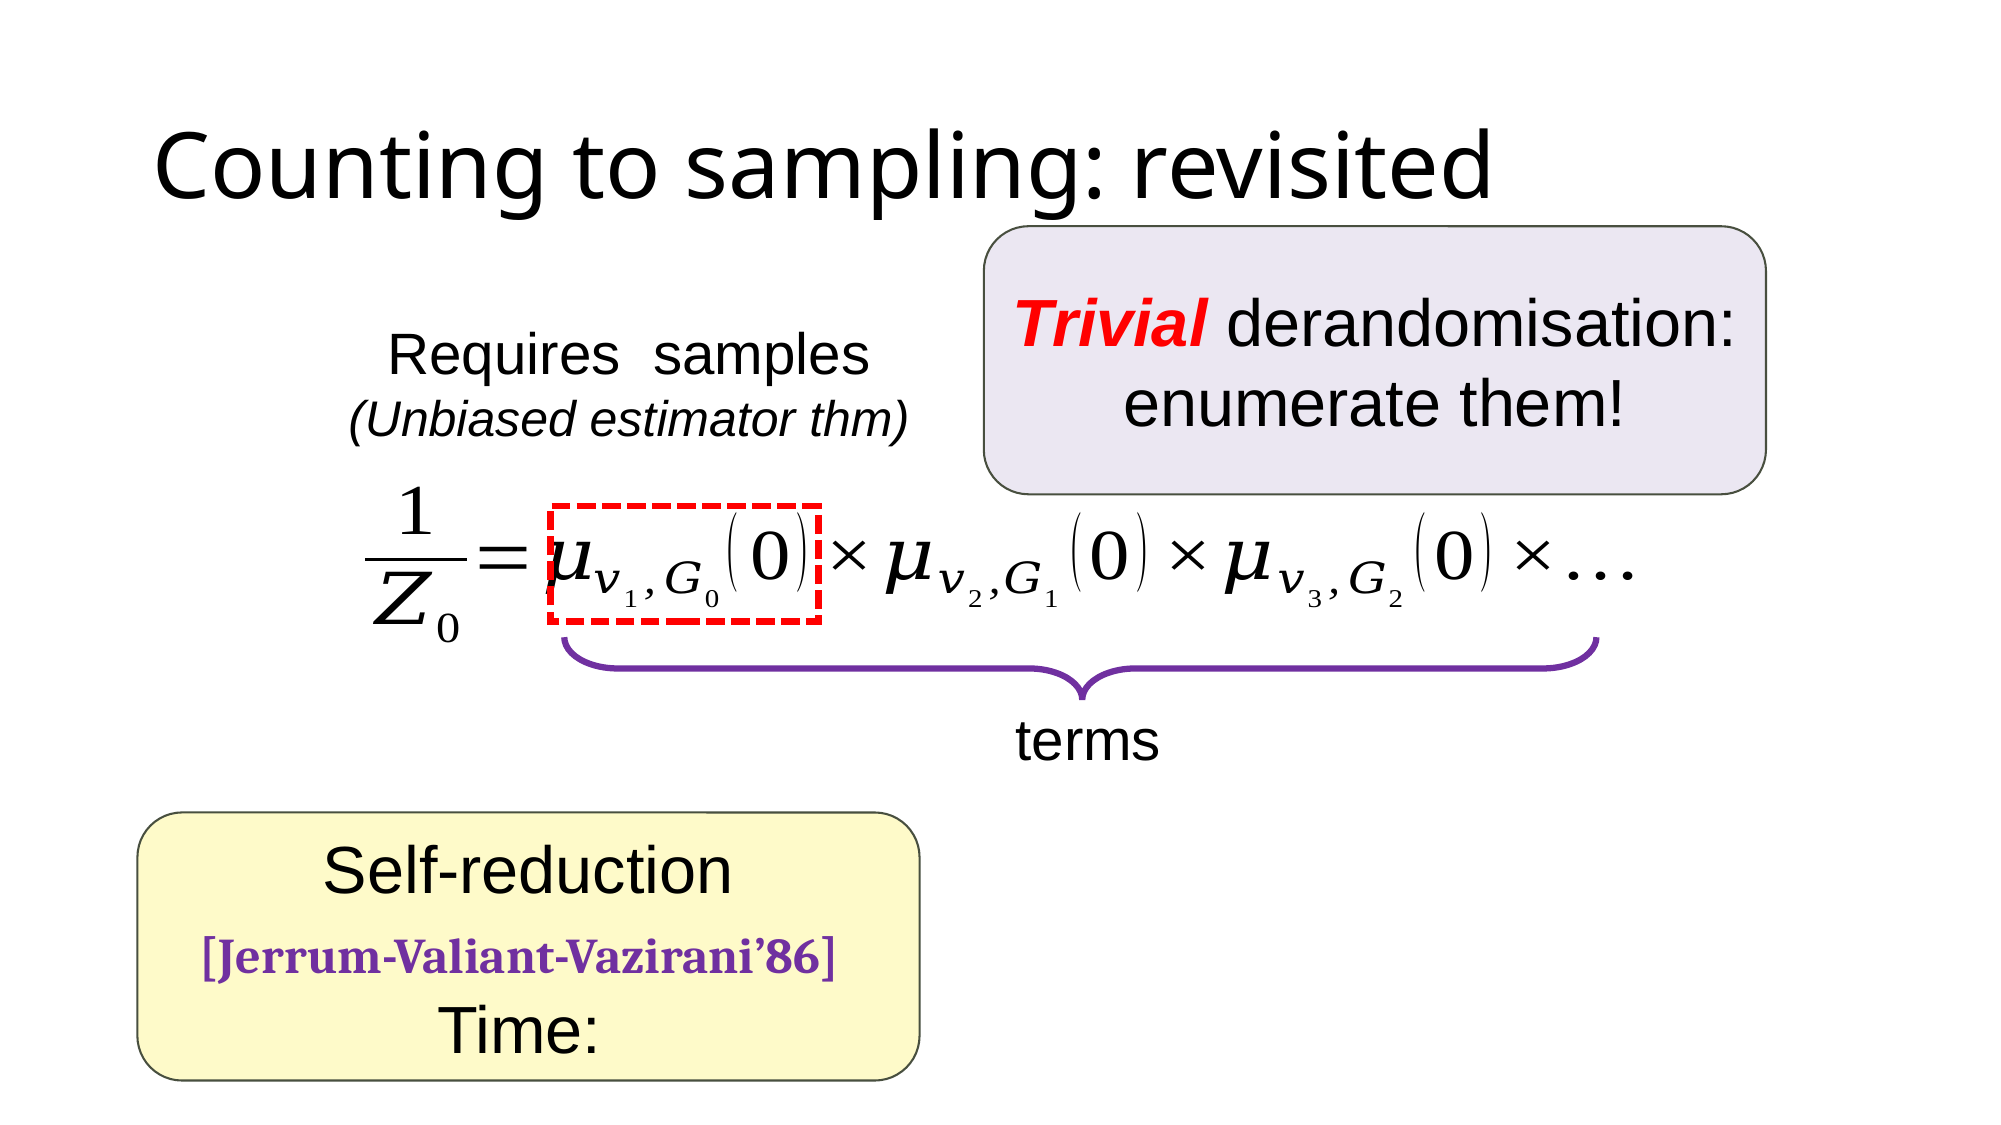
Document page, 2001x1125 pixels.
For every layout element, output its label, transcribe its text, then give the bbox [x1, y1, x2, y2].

title Counting to sampling: revisited [137, 59, 1863, 278]
text_box [563, 637, 1597, 700]
text_box Trivial derandomisation: enumerate them! [982, 225, 1768, 496]
text_box [549, 505, 820, 622]
